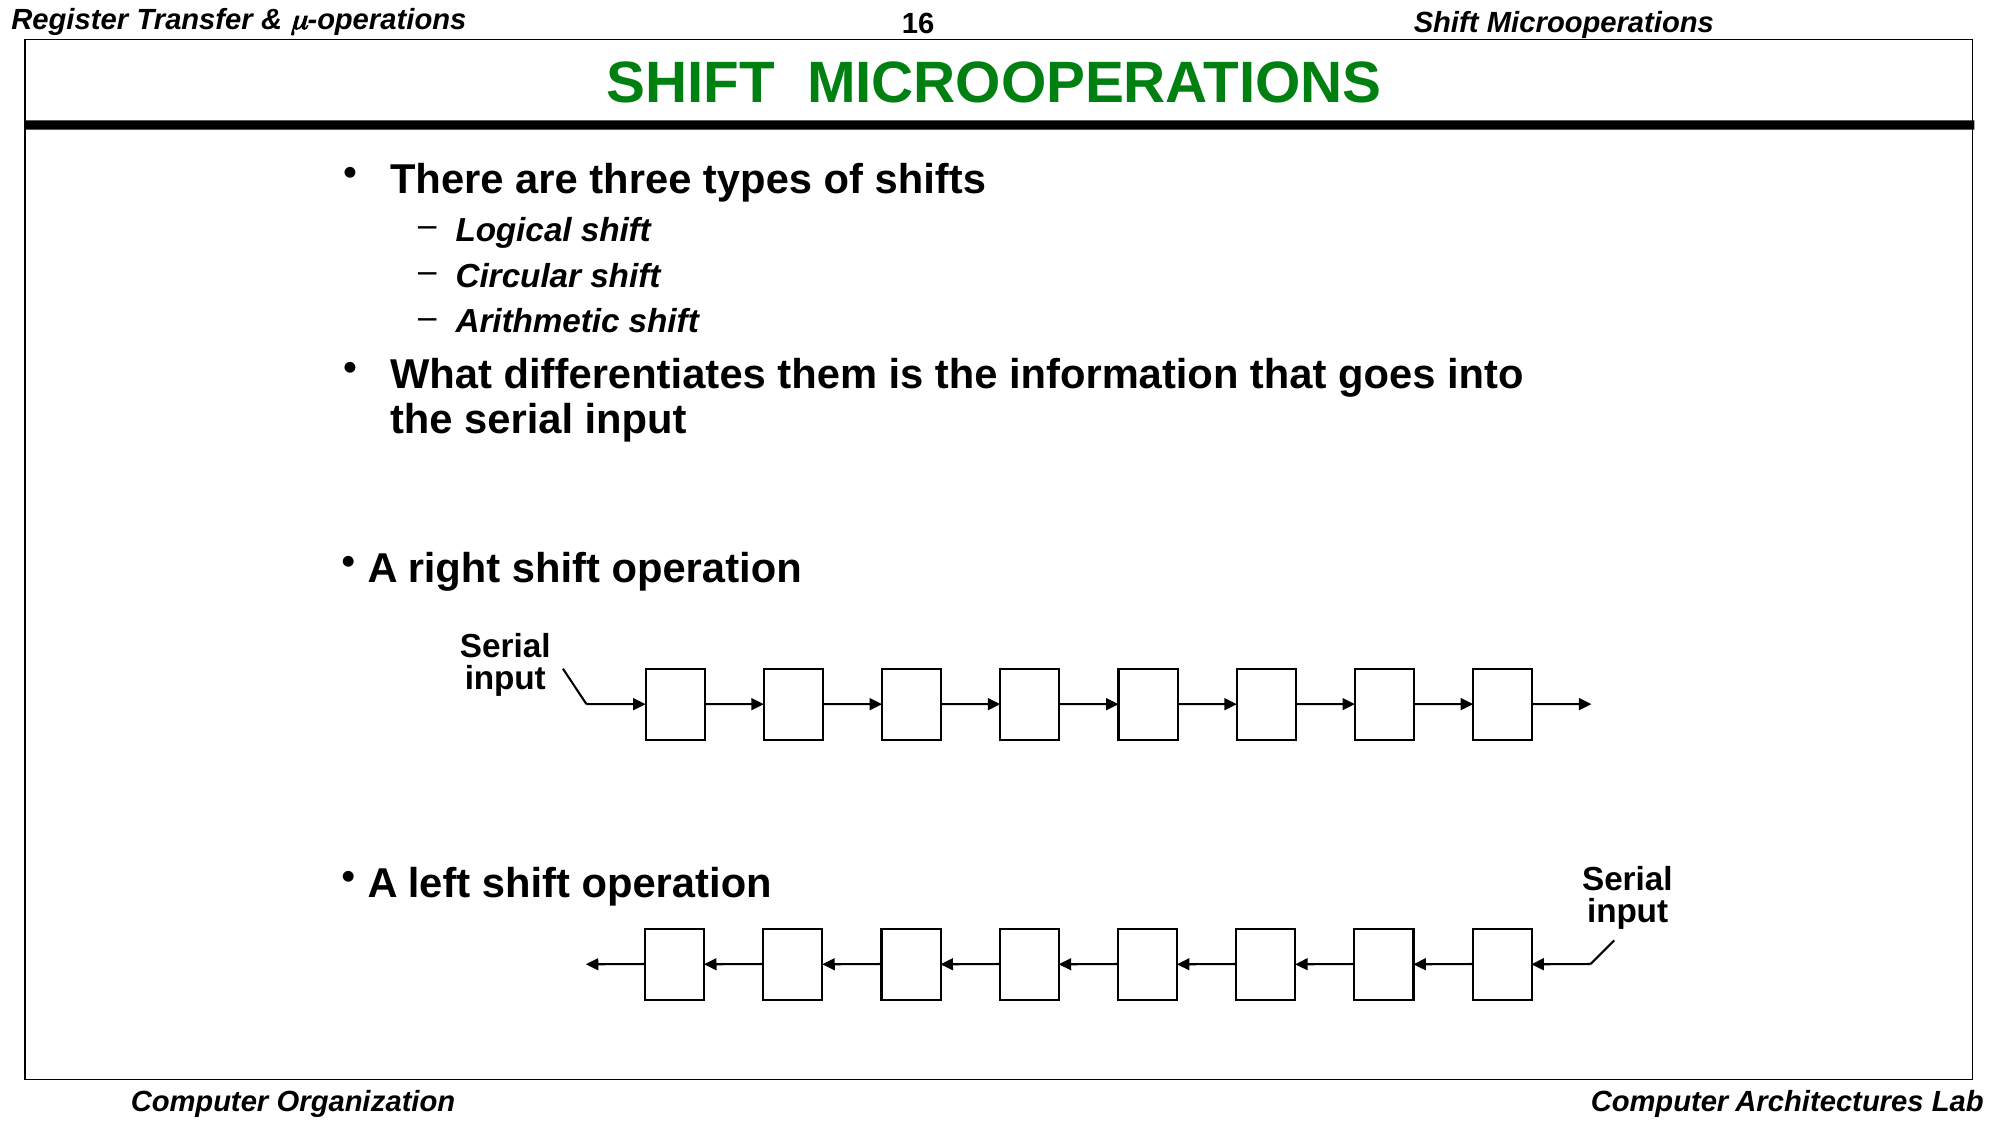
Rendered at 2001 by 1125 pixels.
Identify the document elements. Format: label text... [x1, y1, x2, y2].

text_box [1354, 928, 1414, 1000]
text_box [704, 958, 763, 971]
text_box [1236, 668, 1296, 740]
text_box Serial input [1567, 857, 1688, 937]
text_box [1414, 697, 1473, 711]
text_box [1413, 958, 1472, 971]
text_box [999, 928, 1059, 1000]
text_box [940, 958, 999, 971]
text_box [1177, 958, 1236, 971]
text_box [1295, 697, 1354, 711]
title SHIFT MICROOPERATIONS [273, 48, 1715, 120]
list There are three types of shifts Logical shift Circular shift Arithmetic shift What differentiates them is the information that goes into the serial input [328, 149, 1544, 539]
text_box [1236, 928, 1296, 1000]
text_box [1177, 697, 1236, 711]
text_box [1532, 697, 1592, 711]
text_box [585, 958, 646, 971]
text_box [1472, 928, 1532, 1000]
text_box [822, 958, 881, 971]
text_box A right shift operation A left shift operation [326, 538, 1077, 914]
text_box [645, 928, 705, 1000]
text_box [1118, 668, 1178, 740]
text_box [1354, 668, 1415, 740]
text_box [881, 928, 941, 1000]
text_box [763, 928, 823, 1000]
text_box [1473, 668, 1533, 740]
text_box [1295, 958, 1354, 971]
text_box [1117, 928, 1178, 1000]
text_box [1058, 958, 1117, 971]
text_box [1531, 958, 1591, 971]
text_box [1077, 697, 1118, 711]
text_box Shift Microoperations [1398, 0, 1729, 46]
